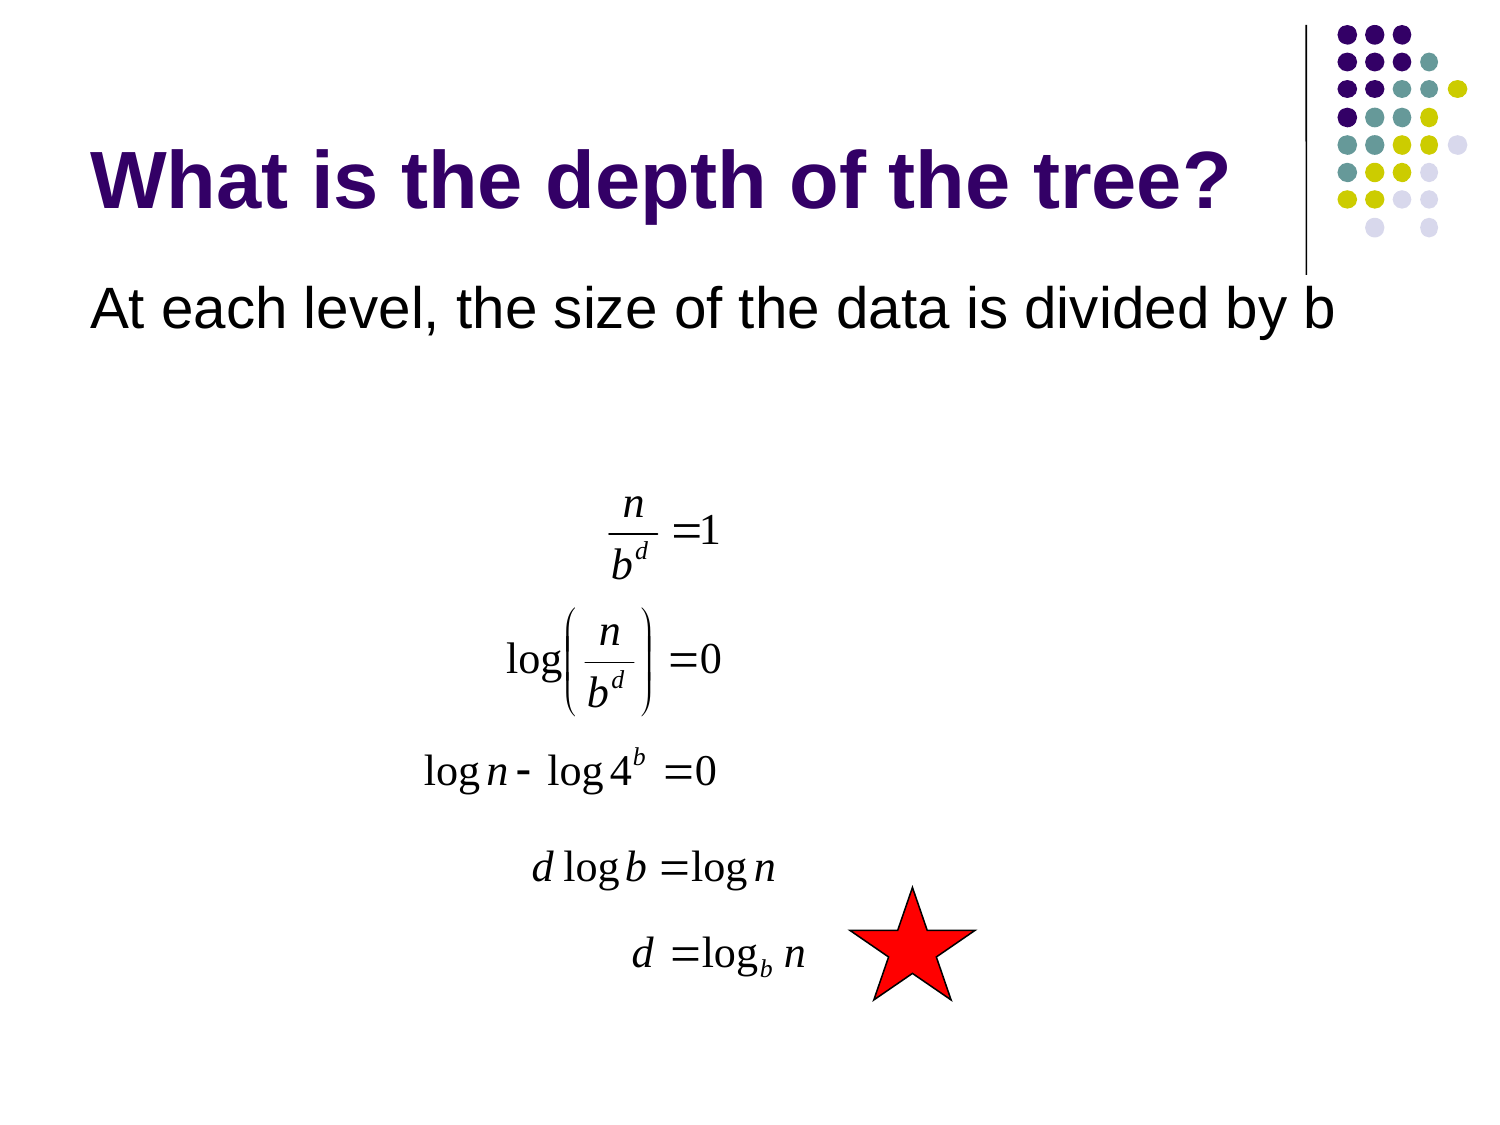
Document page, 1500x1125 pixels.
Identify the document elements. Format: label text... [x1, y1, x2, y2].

list At each level, the size of the data is divided by b [75, 262, 1425, 438]
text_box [417, 737, 724, 804]
title What is the depth of the tree? [75, 20, 1313, 233]
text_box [499, 599, 729, 726]
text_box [624, 922, 813, 990]
text_box [849, 887, 975, 1000]
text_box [601, 474, 724, 590]
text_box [524, 841, 783, 901]
